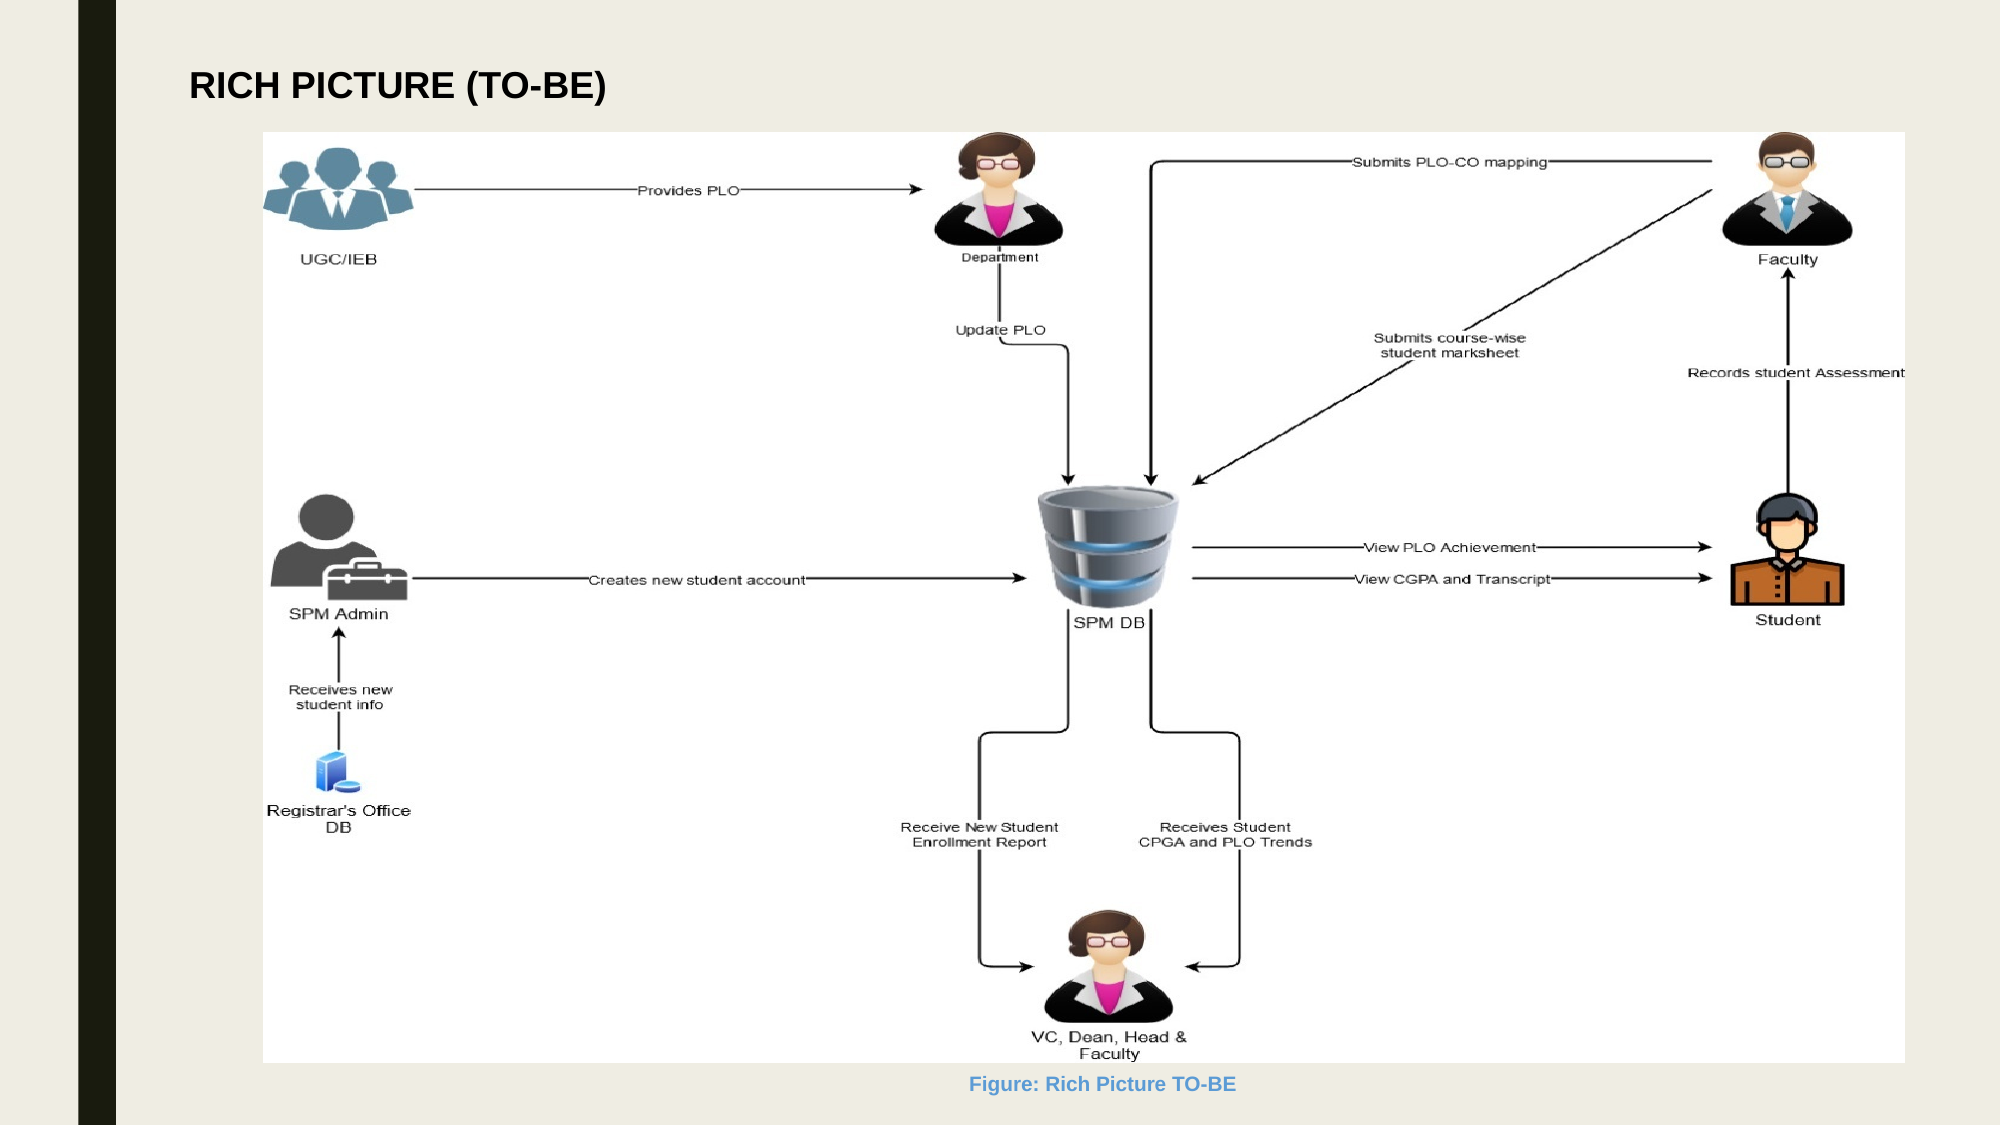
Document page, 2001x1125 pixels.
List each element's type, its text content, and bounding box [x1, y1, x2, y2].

text_box Figure: Rich Picture TO-BE [954, 1063, 1252, 1103]
text_box RICH PICTURE (TO-BE) [174, 54, 623, 114]
picture [263, 132, 1905, 1063]
